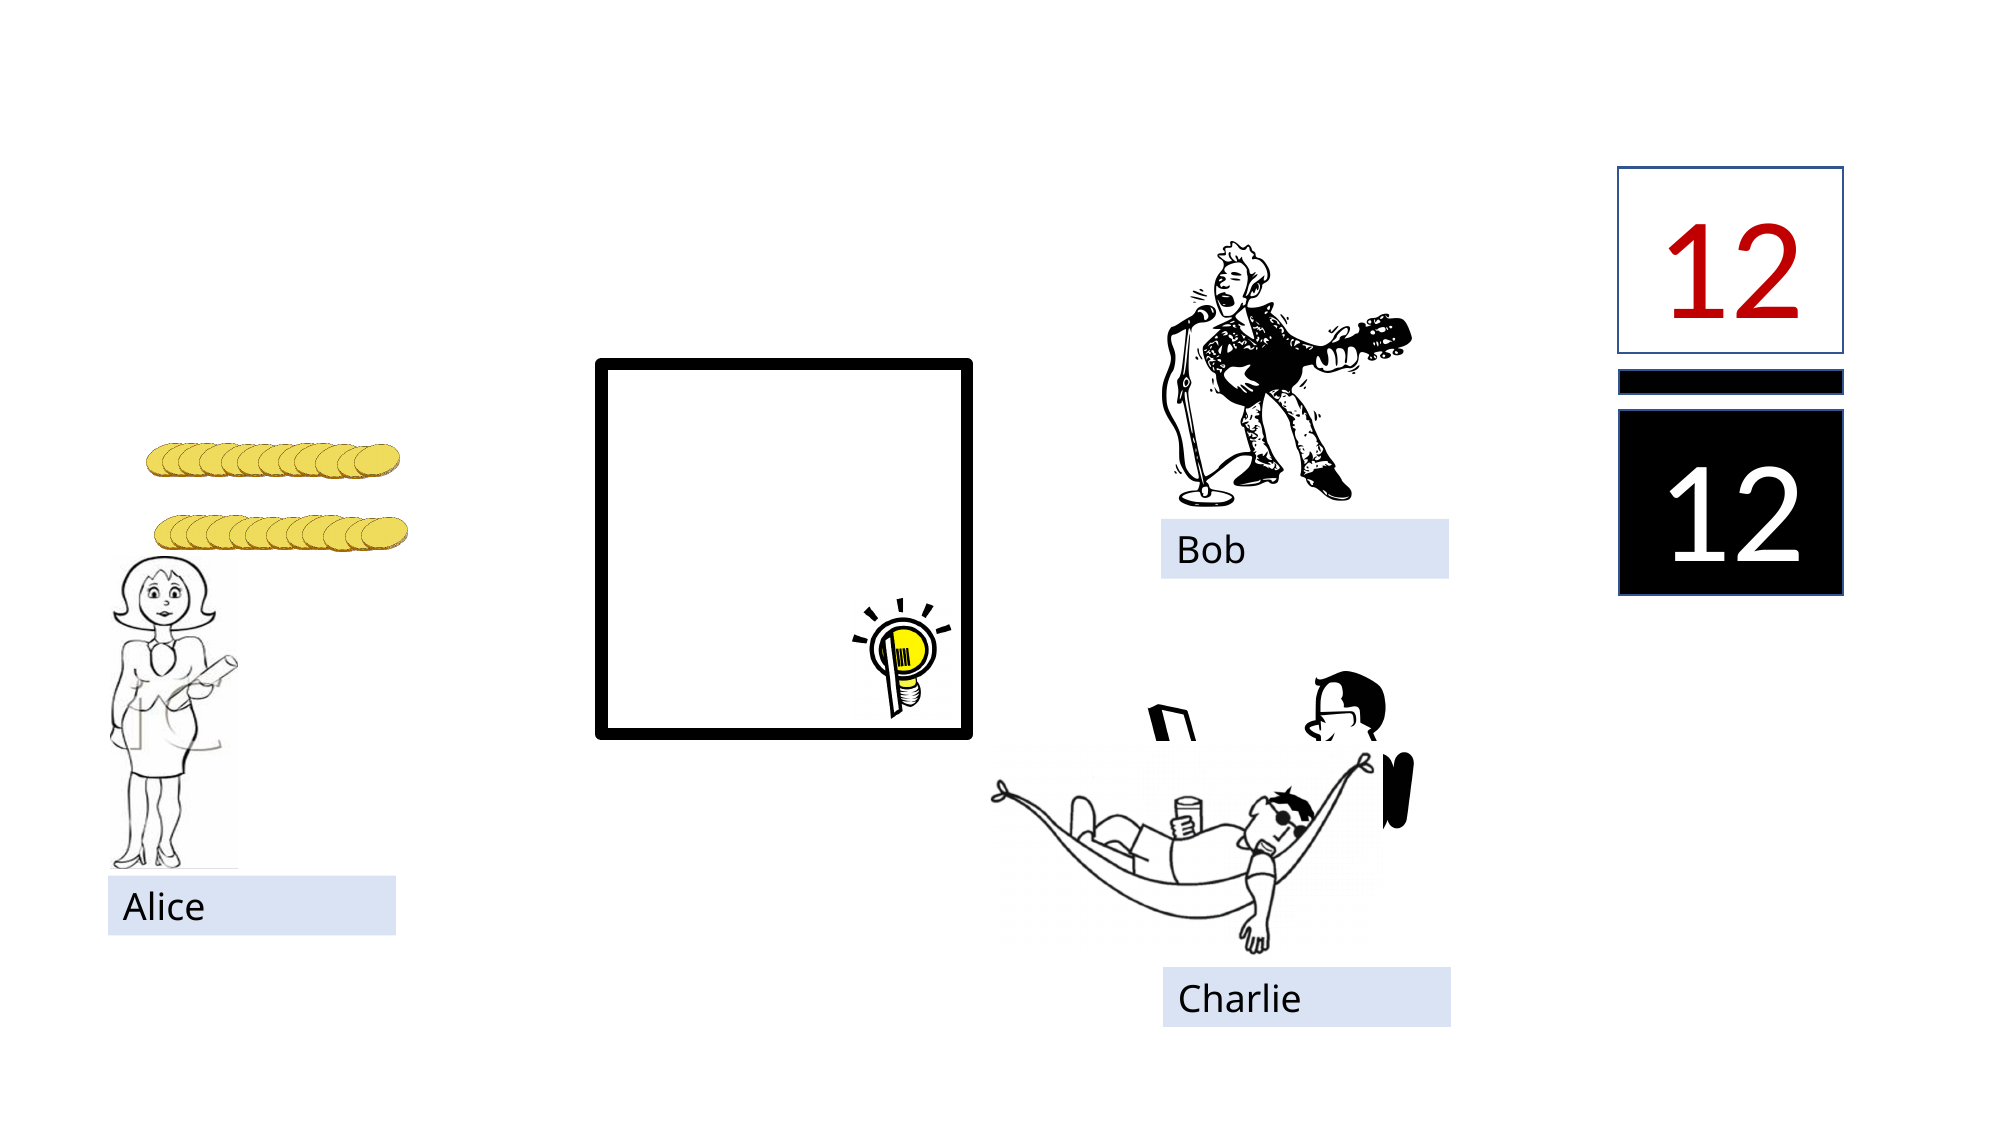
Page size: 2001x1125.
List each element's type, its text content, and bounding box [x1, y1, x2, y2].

picture [985, 671, 1414, 959]
text_box Alice [108, 875, 396, 936]
picture [153, 515, 408, 552]
picture [110, 556, 238, 869]
picture [850, 594, 952, 720]
text_box 12 [1617, 167, 1844, 354]
text_box [1618, 369, 1844, 395]
text_box [601, 364, 968, 735]
picture [146, 443, 400, 479]
picture [1161, 241, 1412, 507]
text_box Charlie [1163, 967, 1451, 1027]
text_box 12 [1618, 409, 1844, 596]
text_box Bob [1161, 518, 1449, 579]
